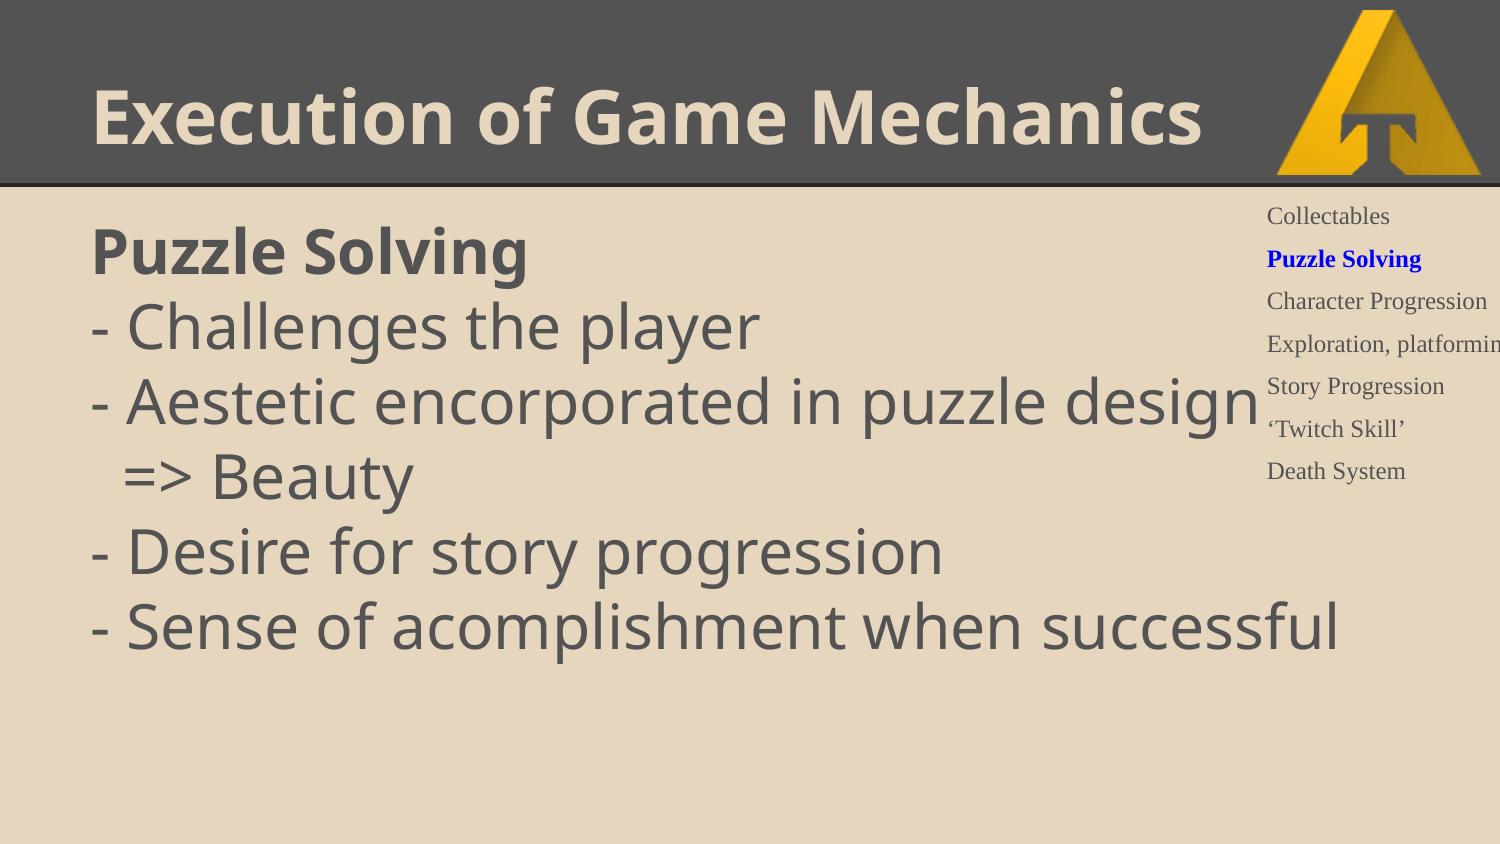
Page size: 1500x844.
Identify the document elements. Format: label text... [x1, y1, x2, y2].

text_box Collectables Puzzle Solving Character Progression Exploration, platforming Story Progression ‘Twitch Skill’ Death System [1251, 184, 1500, 531]
list Puzzle Solving - Challenges the player - Aestetic encorporated in puzzle design => Beauty - Desire for story progression - Sense of acomplishment when successful [75, 196, 1425, 808]
title Execution of Game Mechanics [75, 33, 1425, 175]
picture [1277, 10, 1481, 175]
